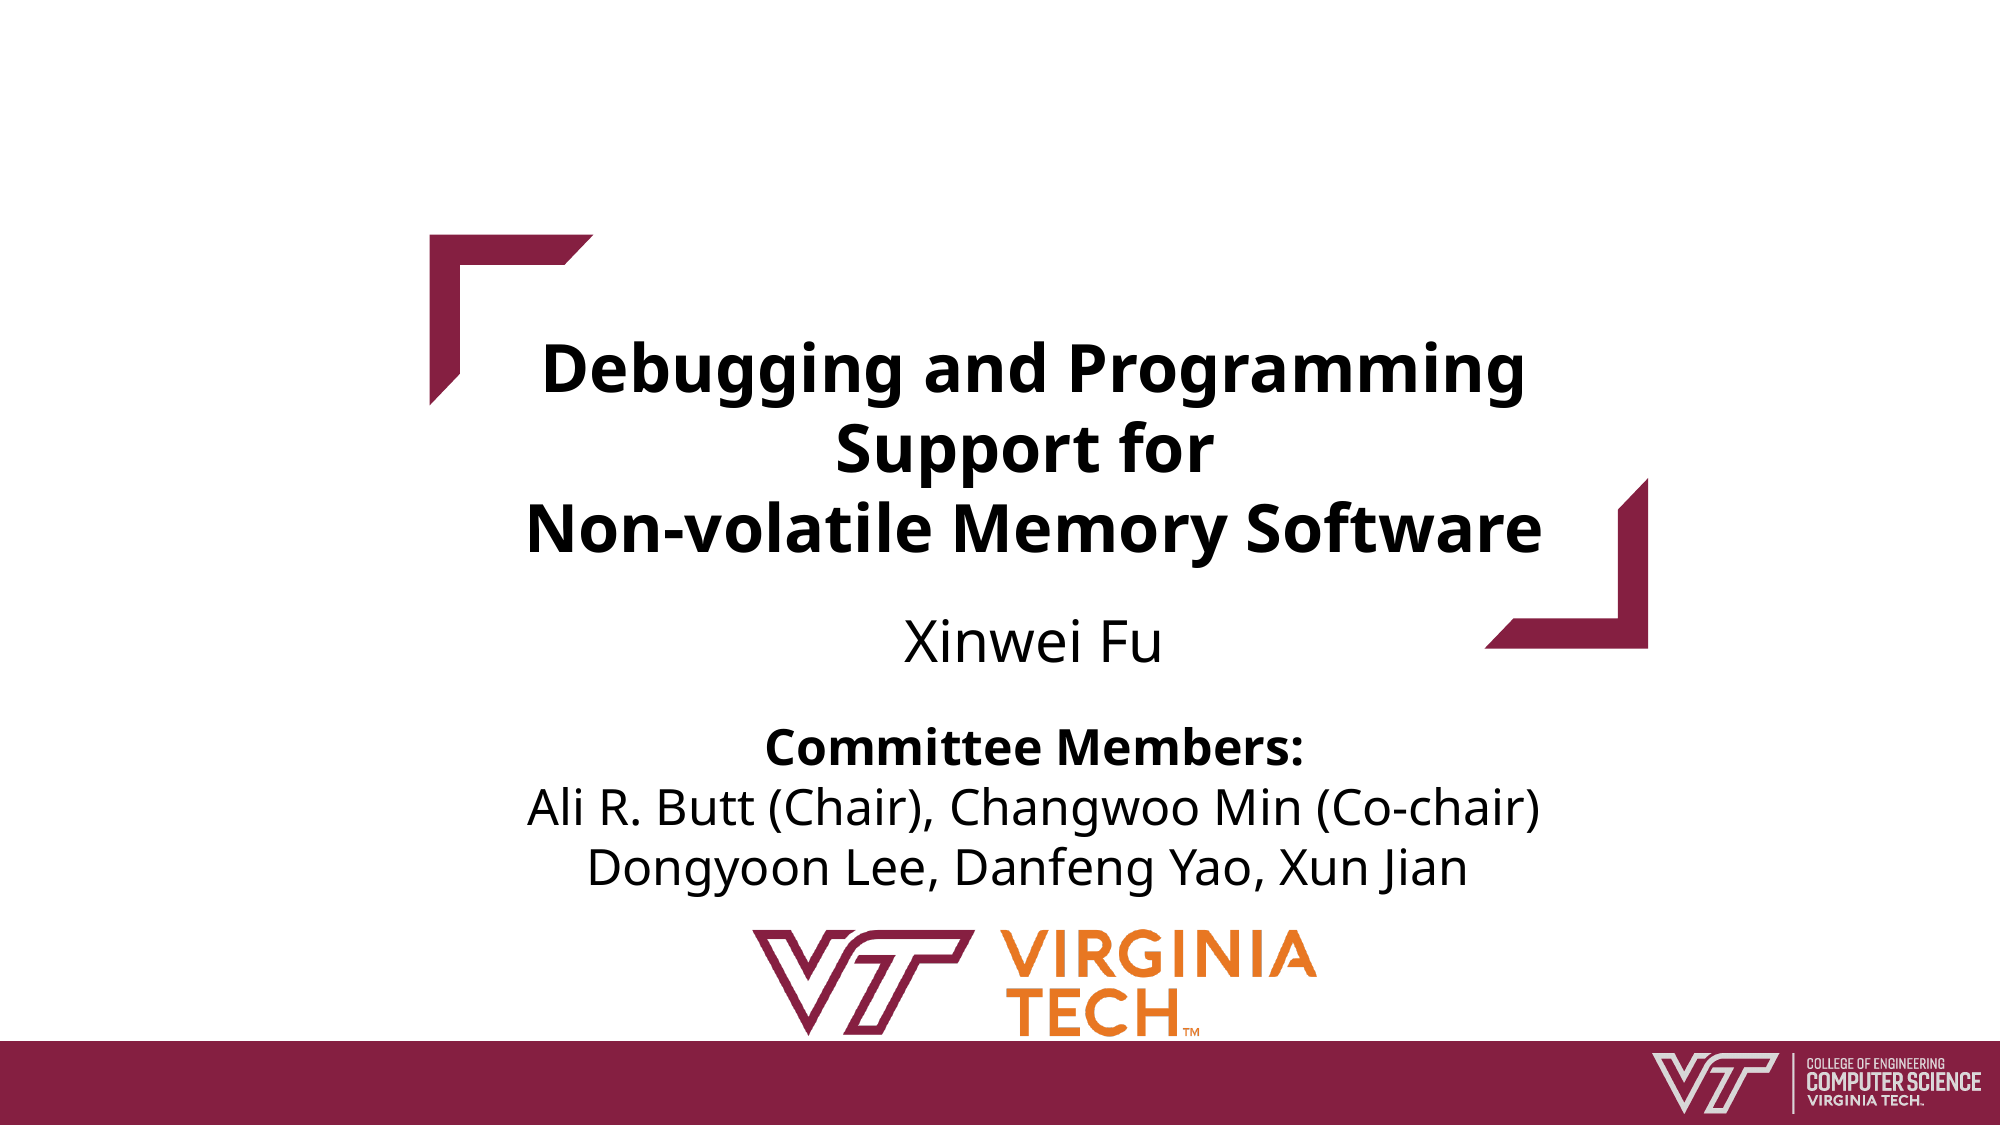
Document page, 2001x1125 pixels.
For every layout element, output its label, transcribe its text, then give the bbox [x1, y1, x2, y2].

picture [747, 925, 1322, 1040]
text_box Xinwei Fu [449, 596, 1619, 682]
text_box Committee Members: Ali R. Butt (Chair), Changwoo Min (Co-chair) Dongyoon Lee, Danfeng Yao, Xun Jian [449, 708, 1619, 904]
text_box Debugging and Programming Support for Non-volatile Memory Software [465, 318, 1604, 573]
